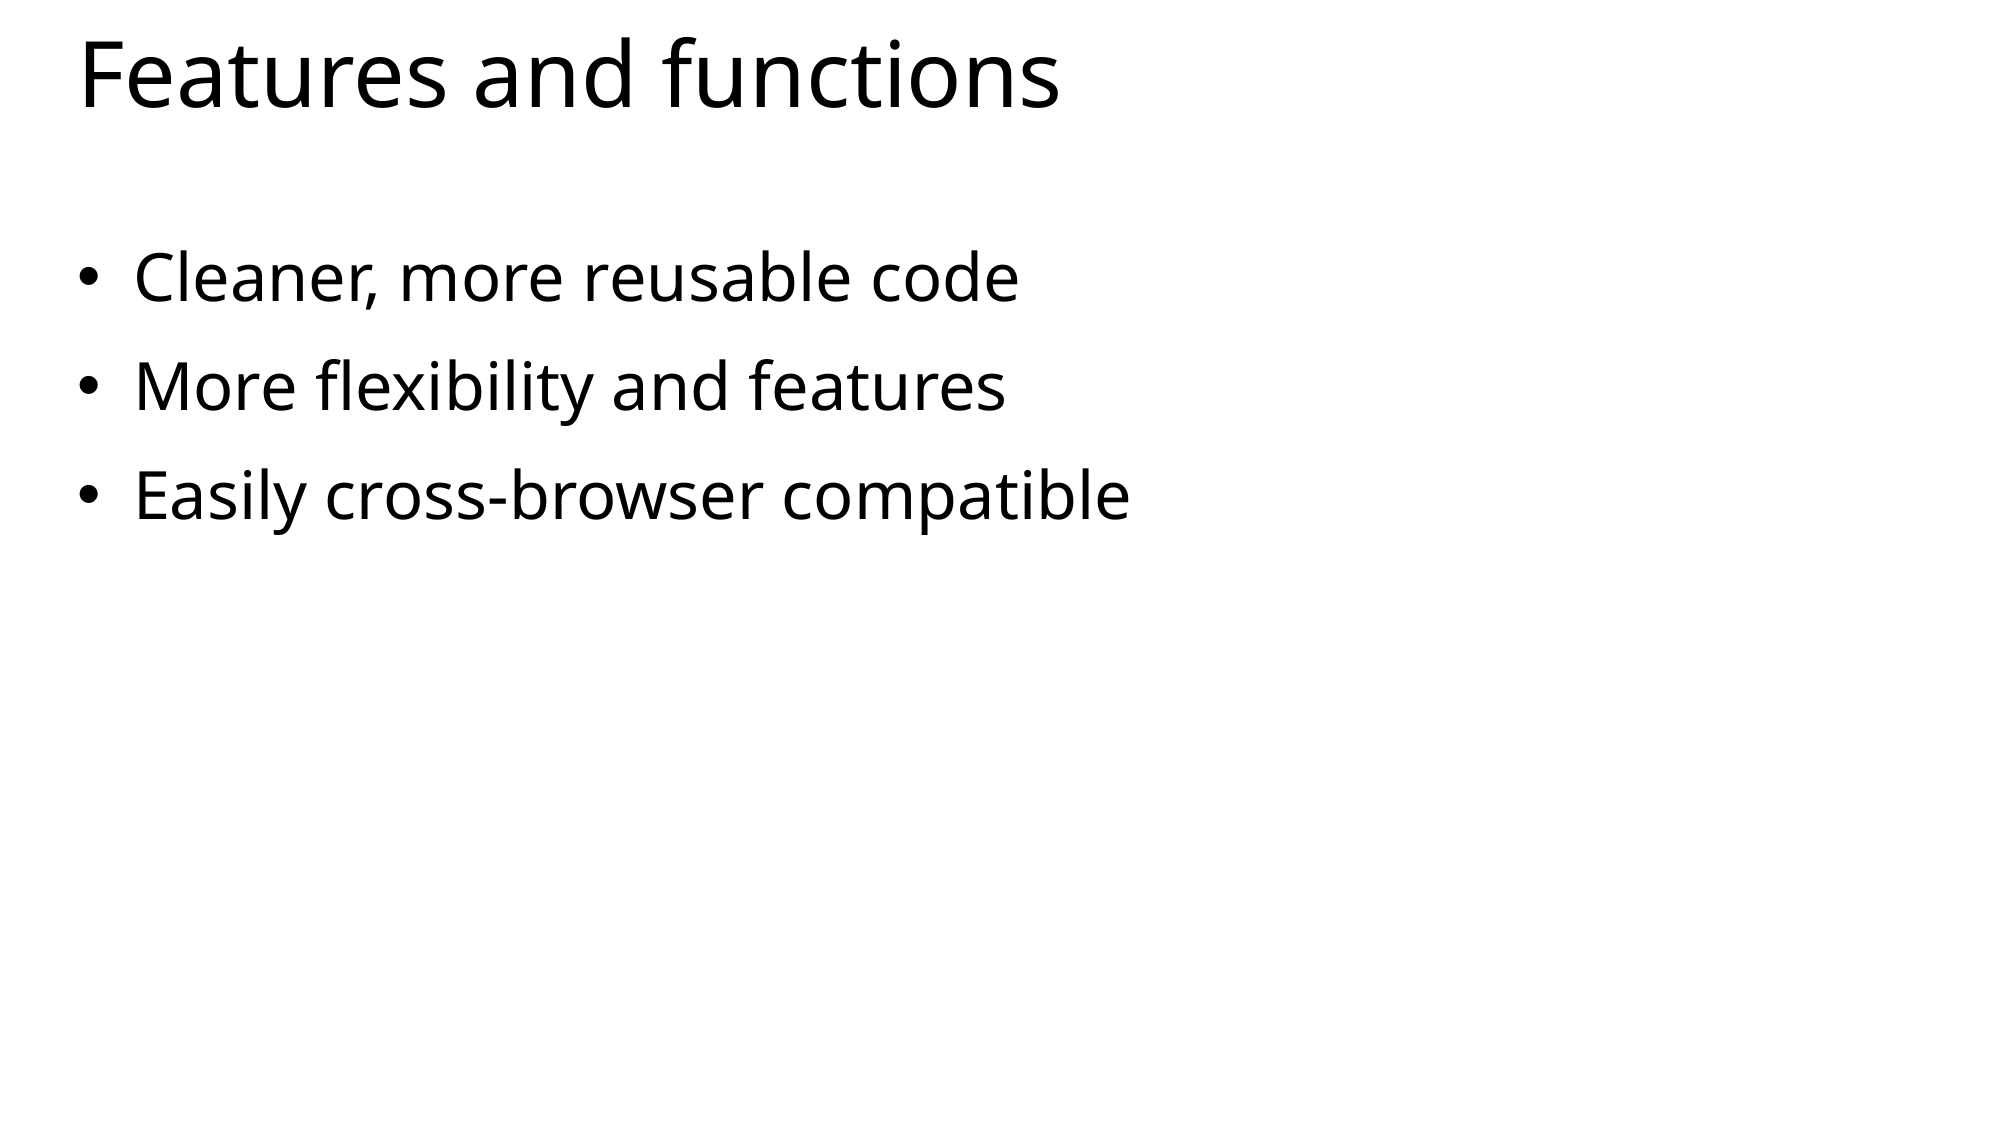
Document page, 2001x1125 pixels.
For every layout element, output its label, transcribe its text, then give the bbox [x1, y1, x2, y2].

title Features and functions [62, 29, 1953, 205]
list Cleaner, more reusable code More flexibility and features Easily cross-browser compatible [62, 227, 1953, 1096]
